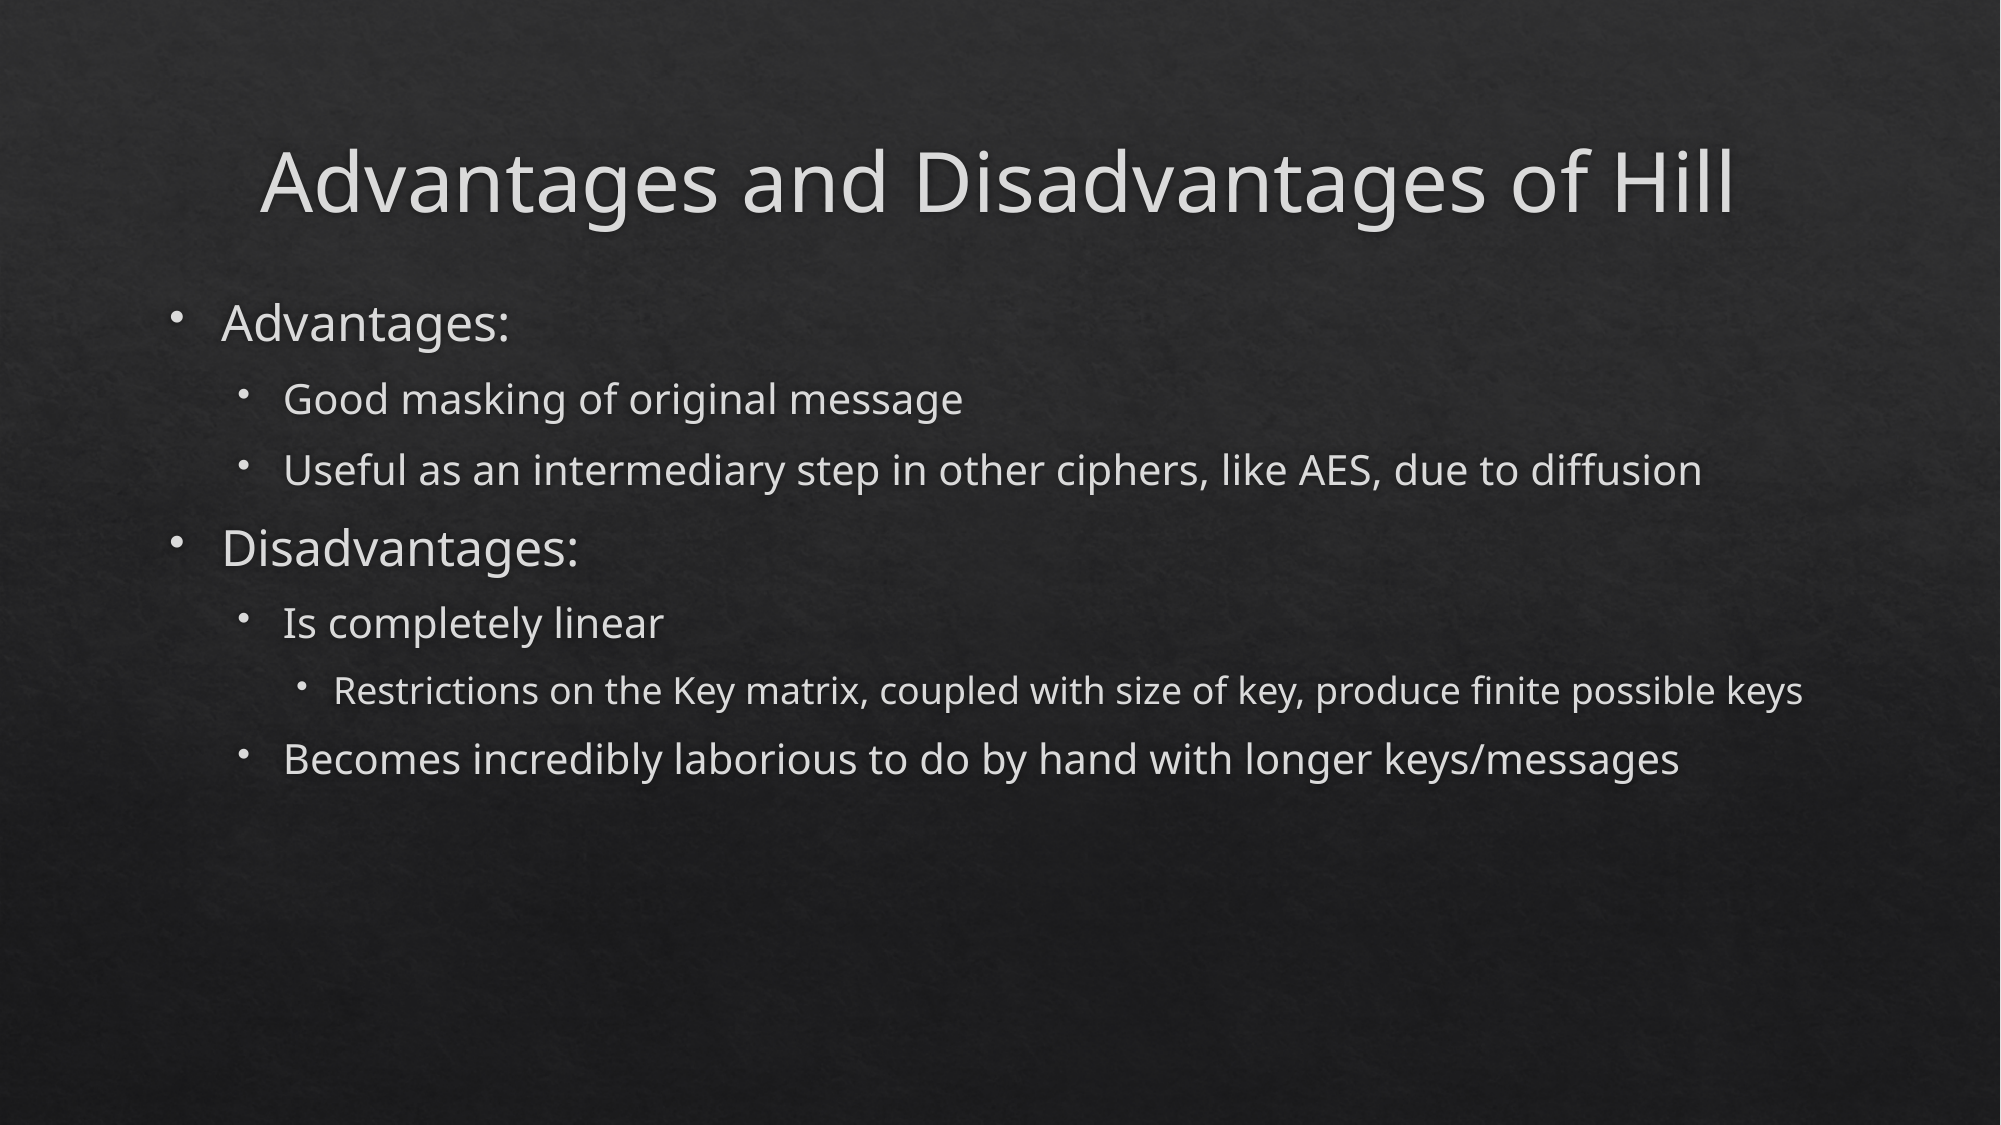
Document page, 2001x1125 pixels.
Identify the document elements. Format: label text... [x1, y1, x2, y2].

list Advantages: Good masking of original message Useful as an intermediary step in other ciphers, like AES, due to diffusion Disadvantages: Is completely linear Restrictions on the Key matrix, coupled with size of key, produce finite possible keys Becomes incredibly laborious to do by hand with longer keys/messages [149, 284, 1849, 950]
title Advantages and Disadvantages of Hill [149, 99, 1849, 260]
